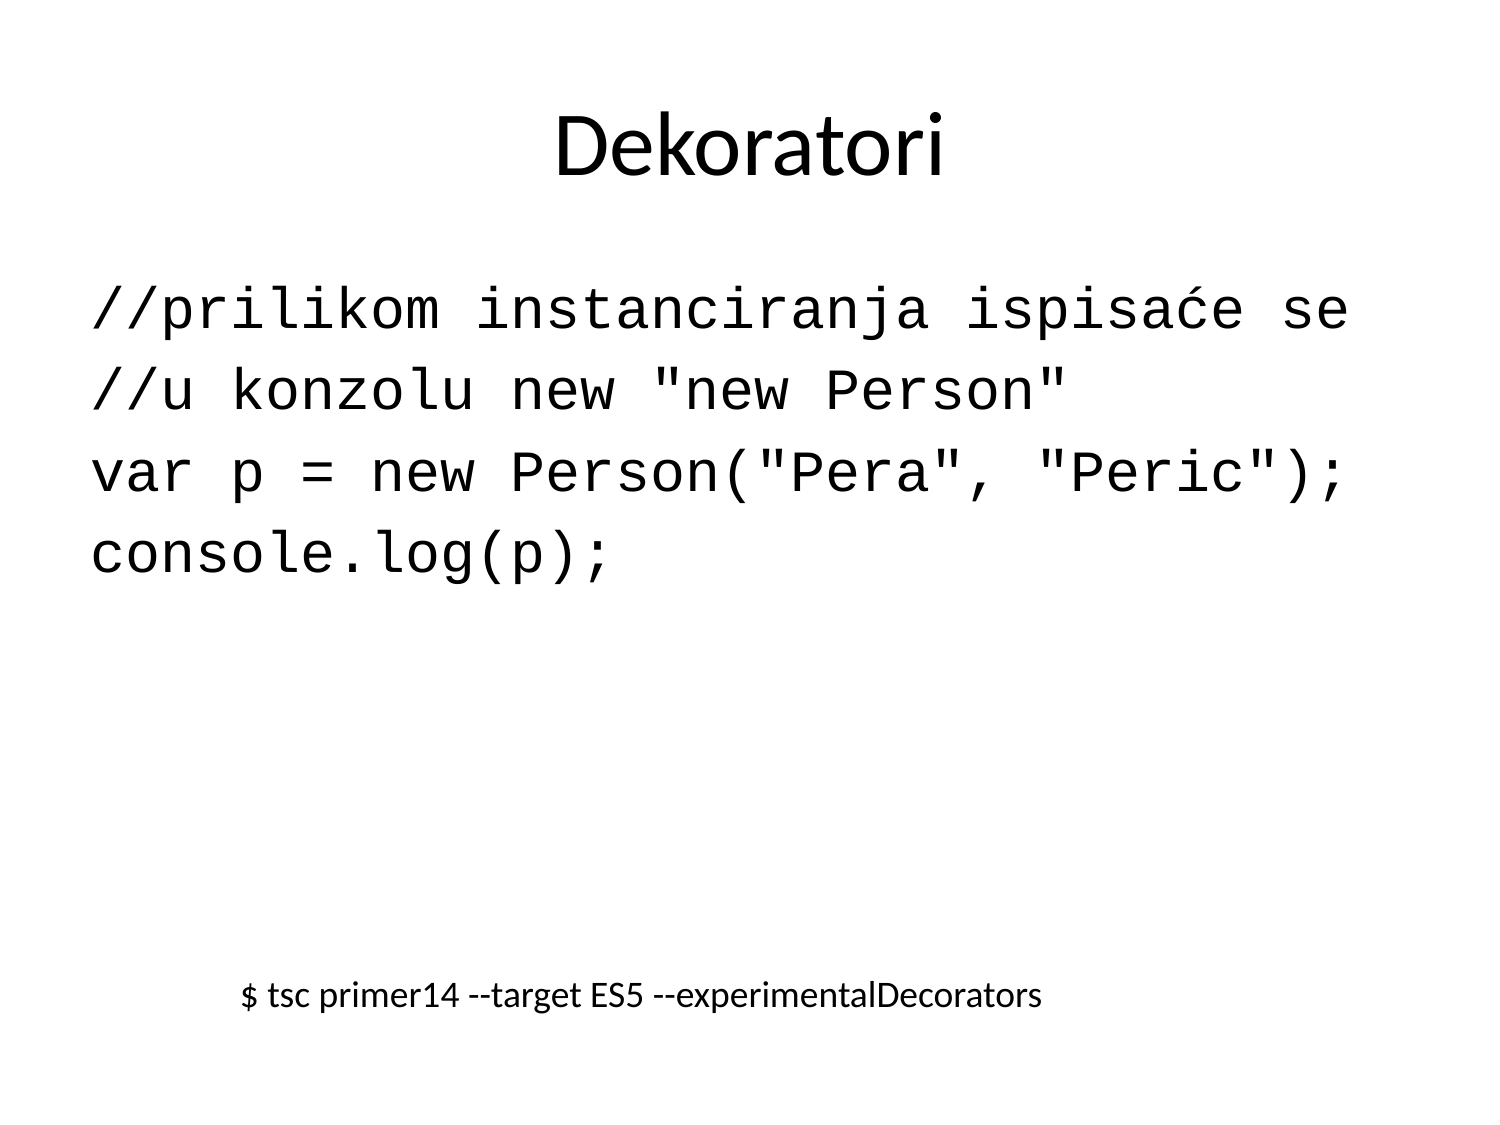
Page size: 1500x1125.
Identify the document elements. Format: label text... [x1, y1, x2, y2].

text_box $ tsc primer14 --target ES5 --experimentalDecorators [224, 962, 1413, 1023]
list //prilikom instanciranja ispisaće se //u konzolu new "new Person" var p = new Person("Pera", "Peric"); console.log(p); [75, 262, 1425, 1005]
title Dekoratori [75, 45, 1425, 233]
